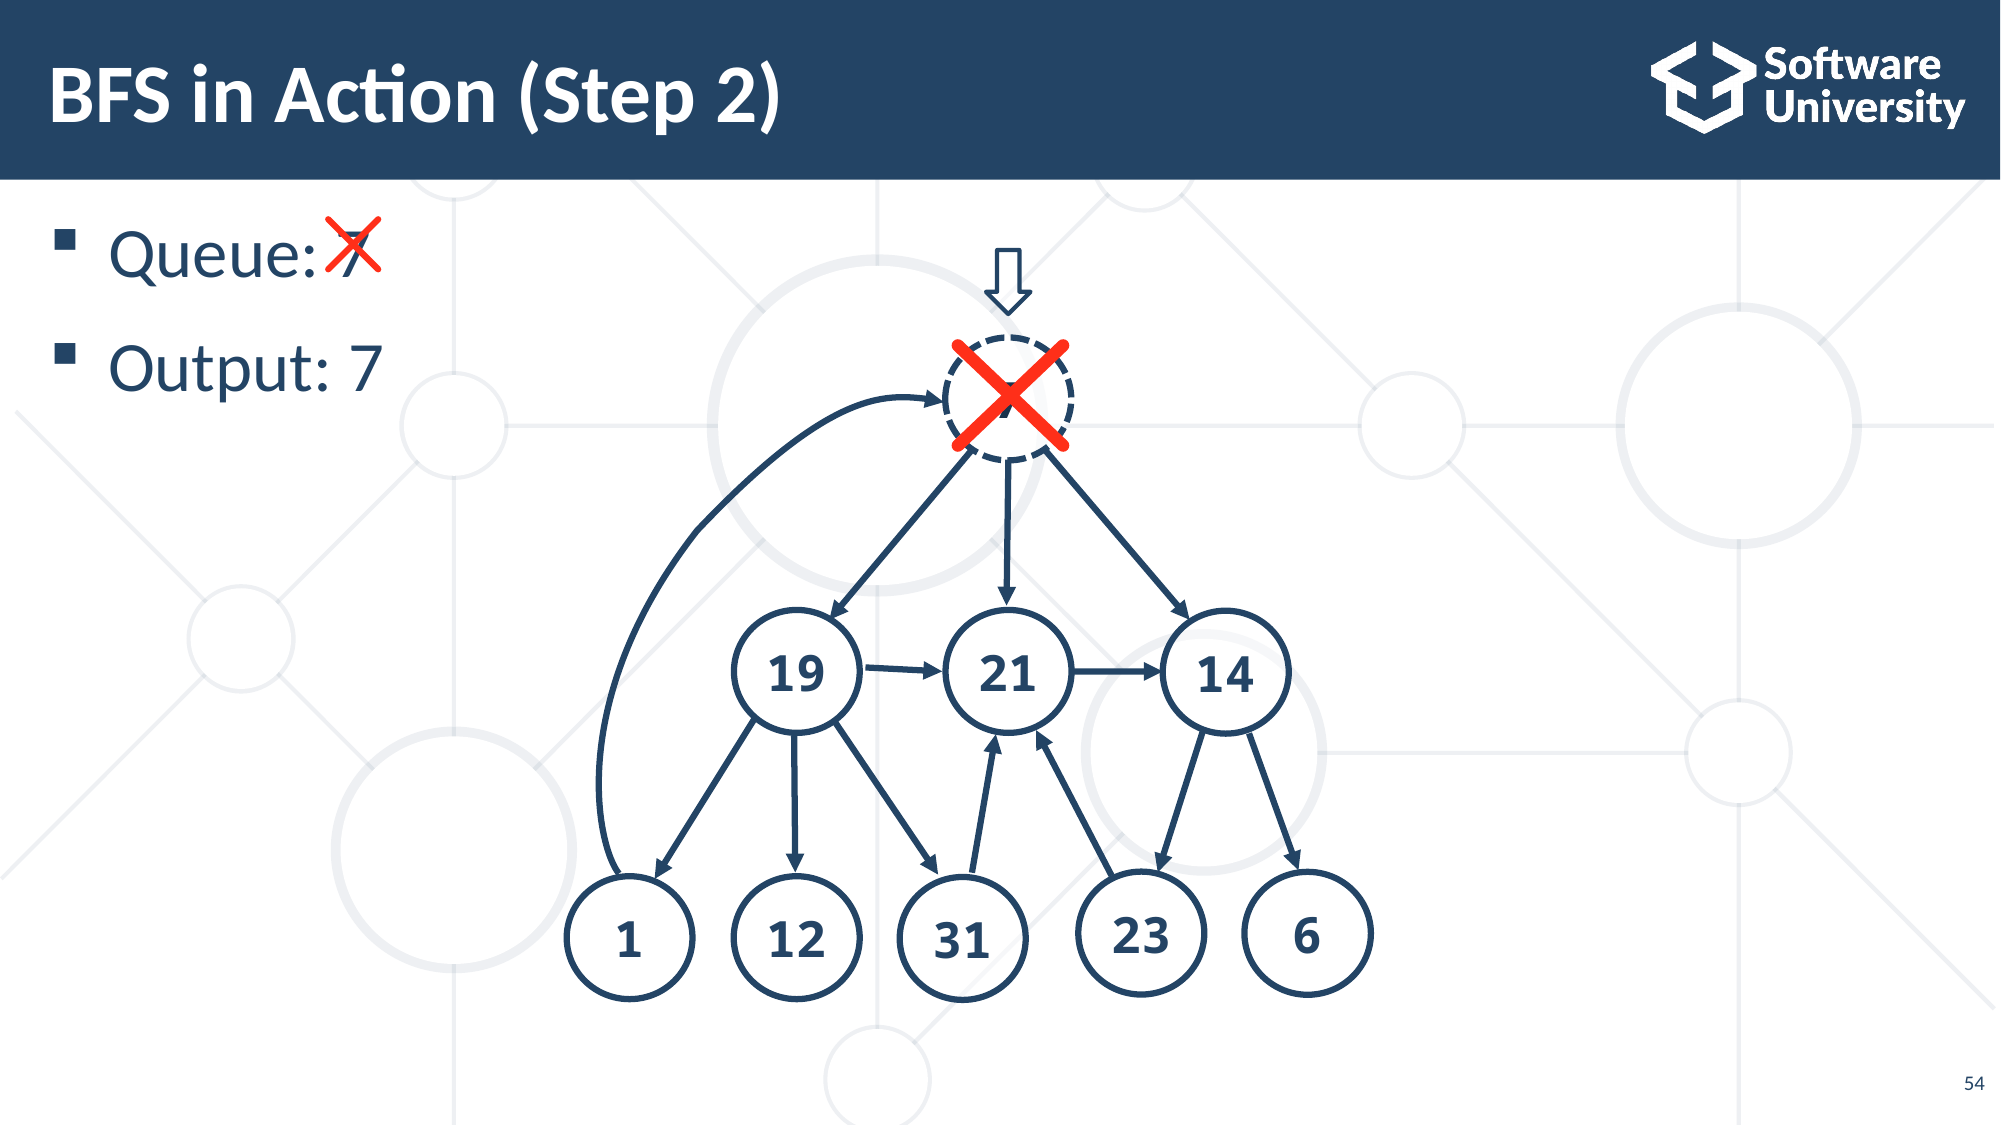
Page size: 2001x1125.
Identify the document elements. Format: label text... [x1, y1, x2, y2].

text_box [327, 219, 379, 270]
picture [1651, 41, 1966, 134]
text_box [983, 247, 1033, 317]
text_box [566, 337, 1372, 1001]
list Queue: 7 Output: 7 [31, 196, 1970, 1104]
title BFS in Action (Step 2) [31, 16, 1625, 162]
slide_number 54 [1929, 1070, 2000, 1103]
